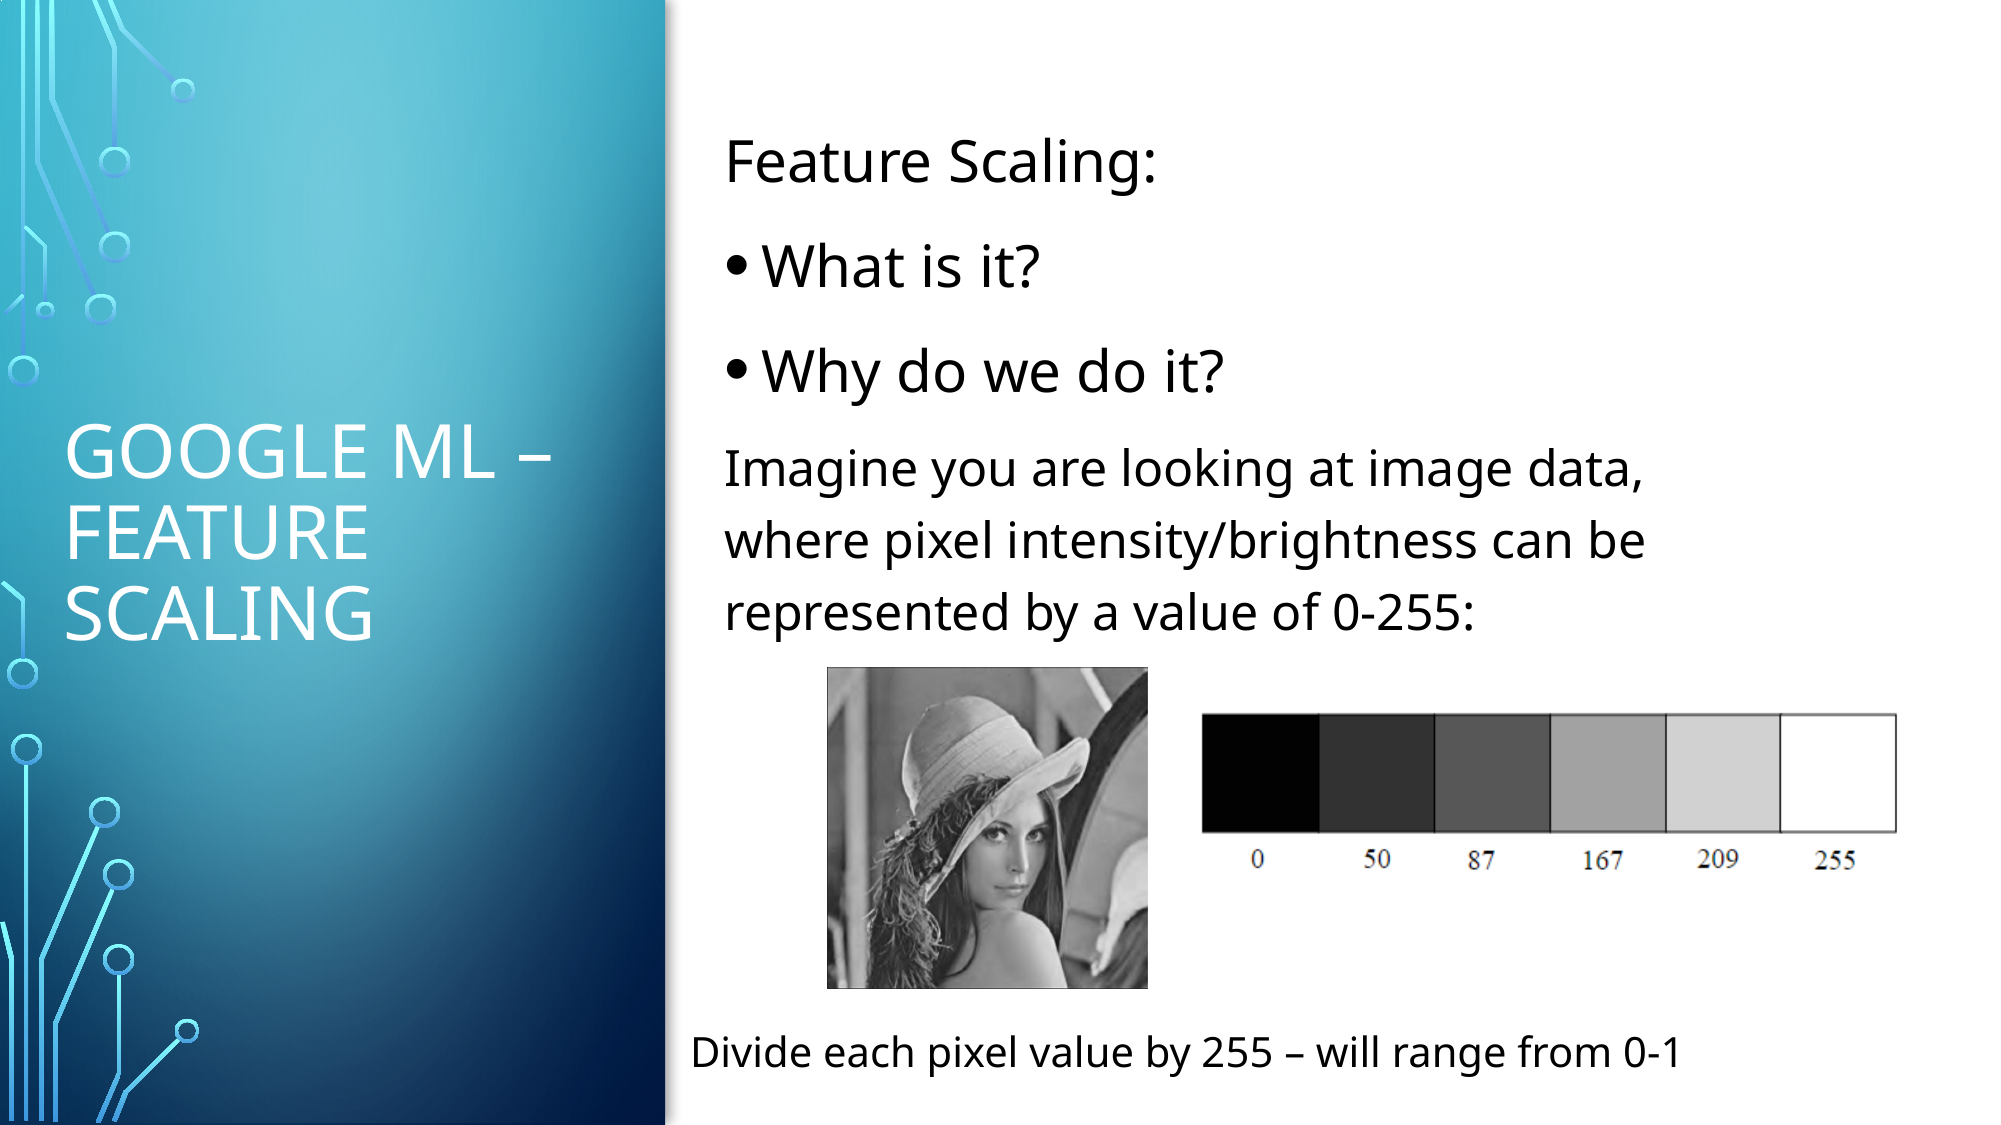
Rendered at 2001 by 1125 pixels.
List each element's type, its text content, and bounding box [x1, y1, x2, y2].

picture [826, 667, 1148, 989]
text_box Divide each pixel value by 255 – will range from 0-1 [675, 1018, 1700, 1083]
picture [1192, 703, 1908, 888]
list Feature Scaling: What is it? Why do we do it? Imagine you are looking at image data, where pixel intensity/brightness can be represented by a value of 0-255: [709, 102, 1795, 885]
text_box [678, 0, 2000, 1125]
picture [0, 0, 667, 1125]
